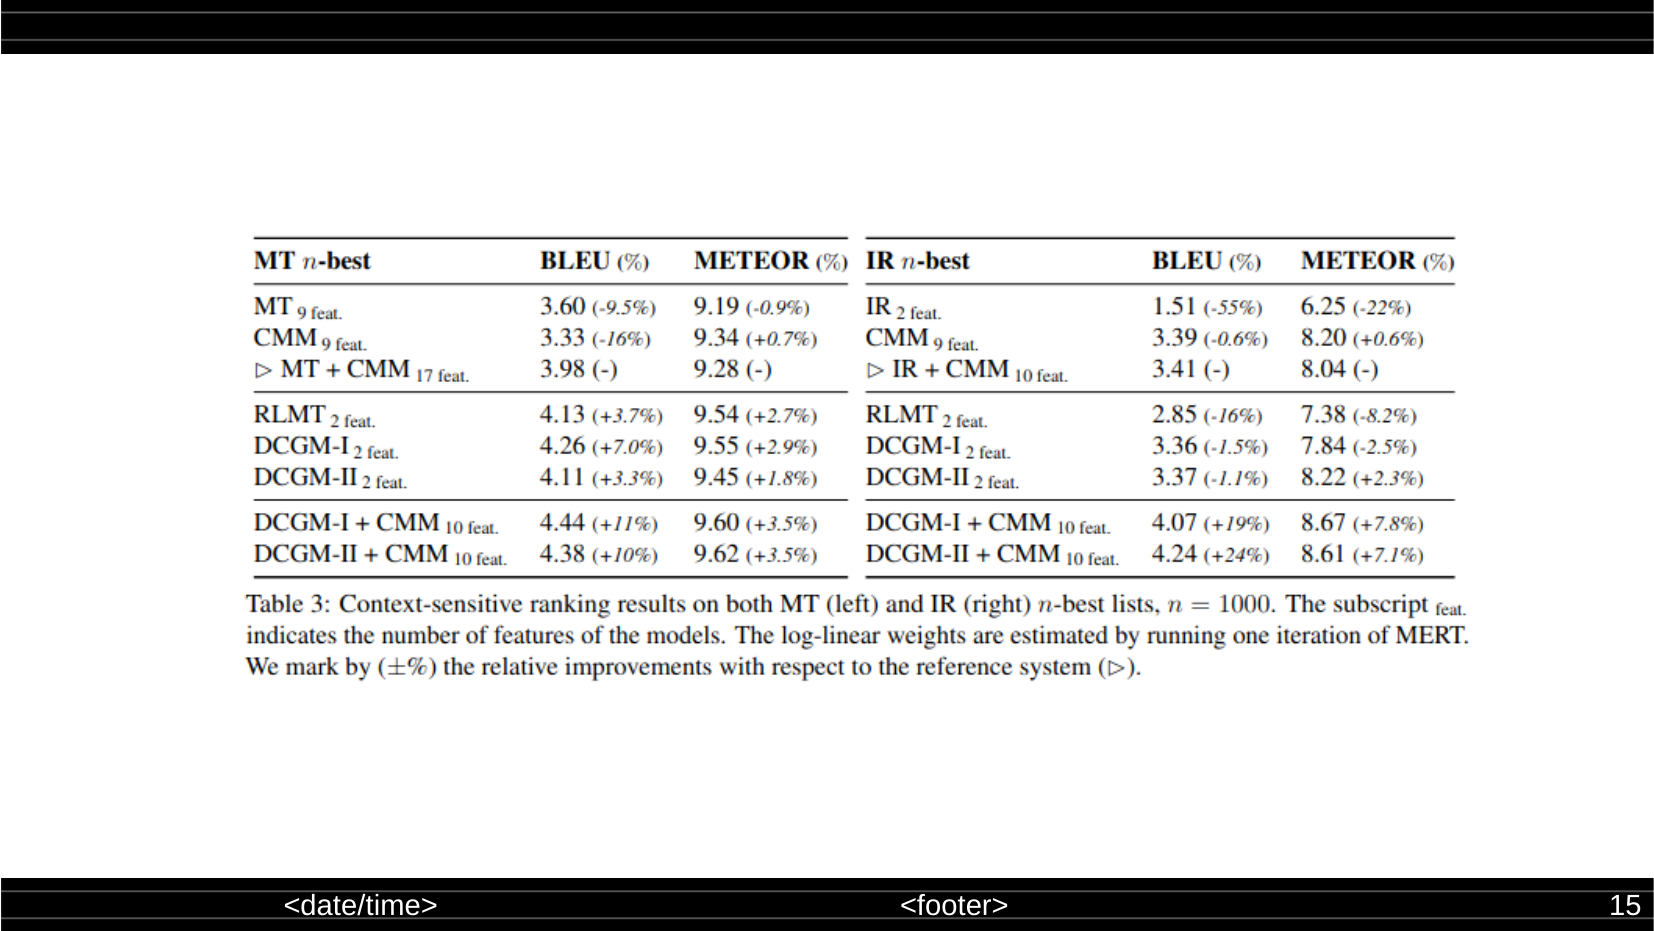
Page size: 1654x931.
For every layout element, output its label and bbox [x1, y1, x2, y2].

text_box [82, 271, 1571, 757]
text_box [82, 92, 1571, 248]
picture [194, 194, 1574, 700]
picture [1, 0, 1654, 54]
picture [1, 878, 1654, 931]
